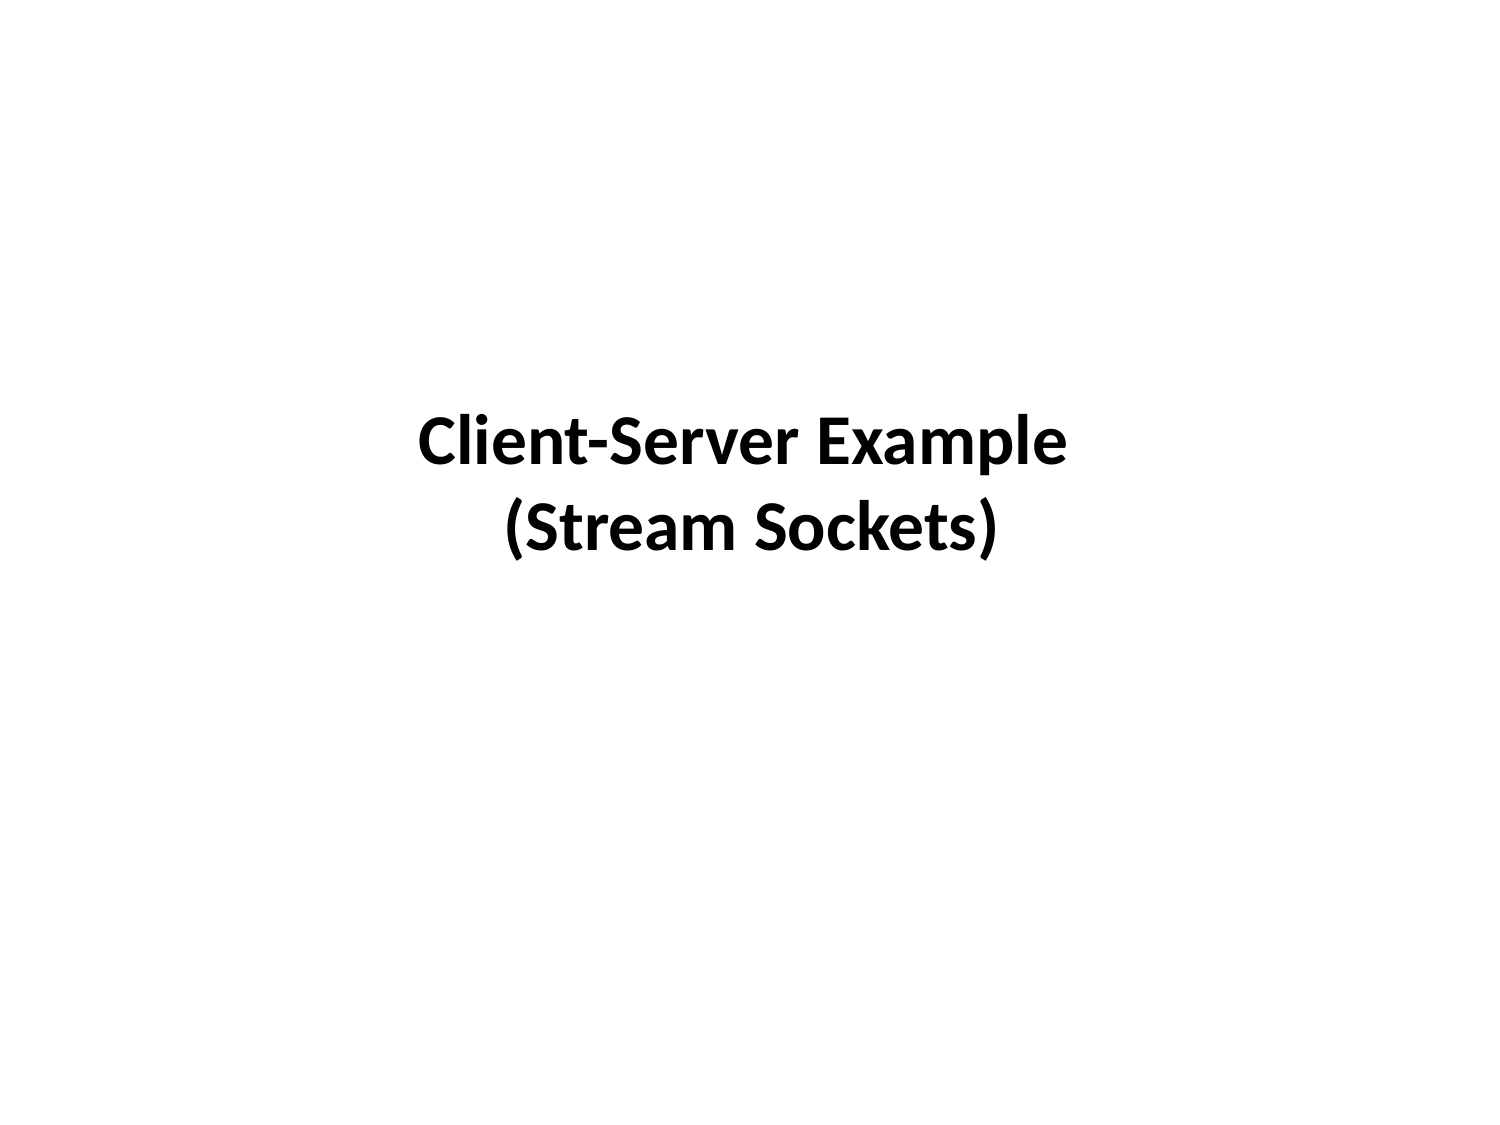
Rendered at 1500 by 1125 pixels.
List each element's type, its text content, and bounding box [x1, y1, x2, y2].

title Client-Server Example (Stream Sockets) [76, 385, 1427, 573]
